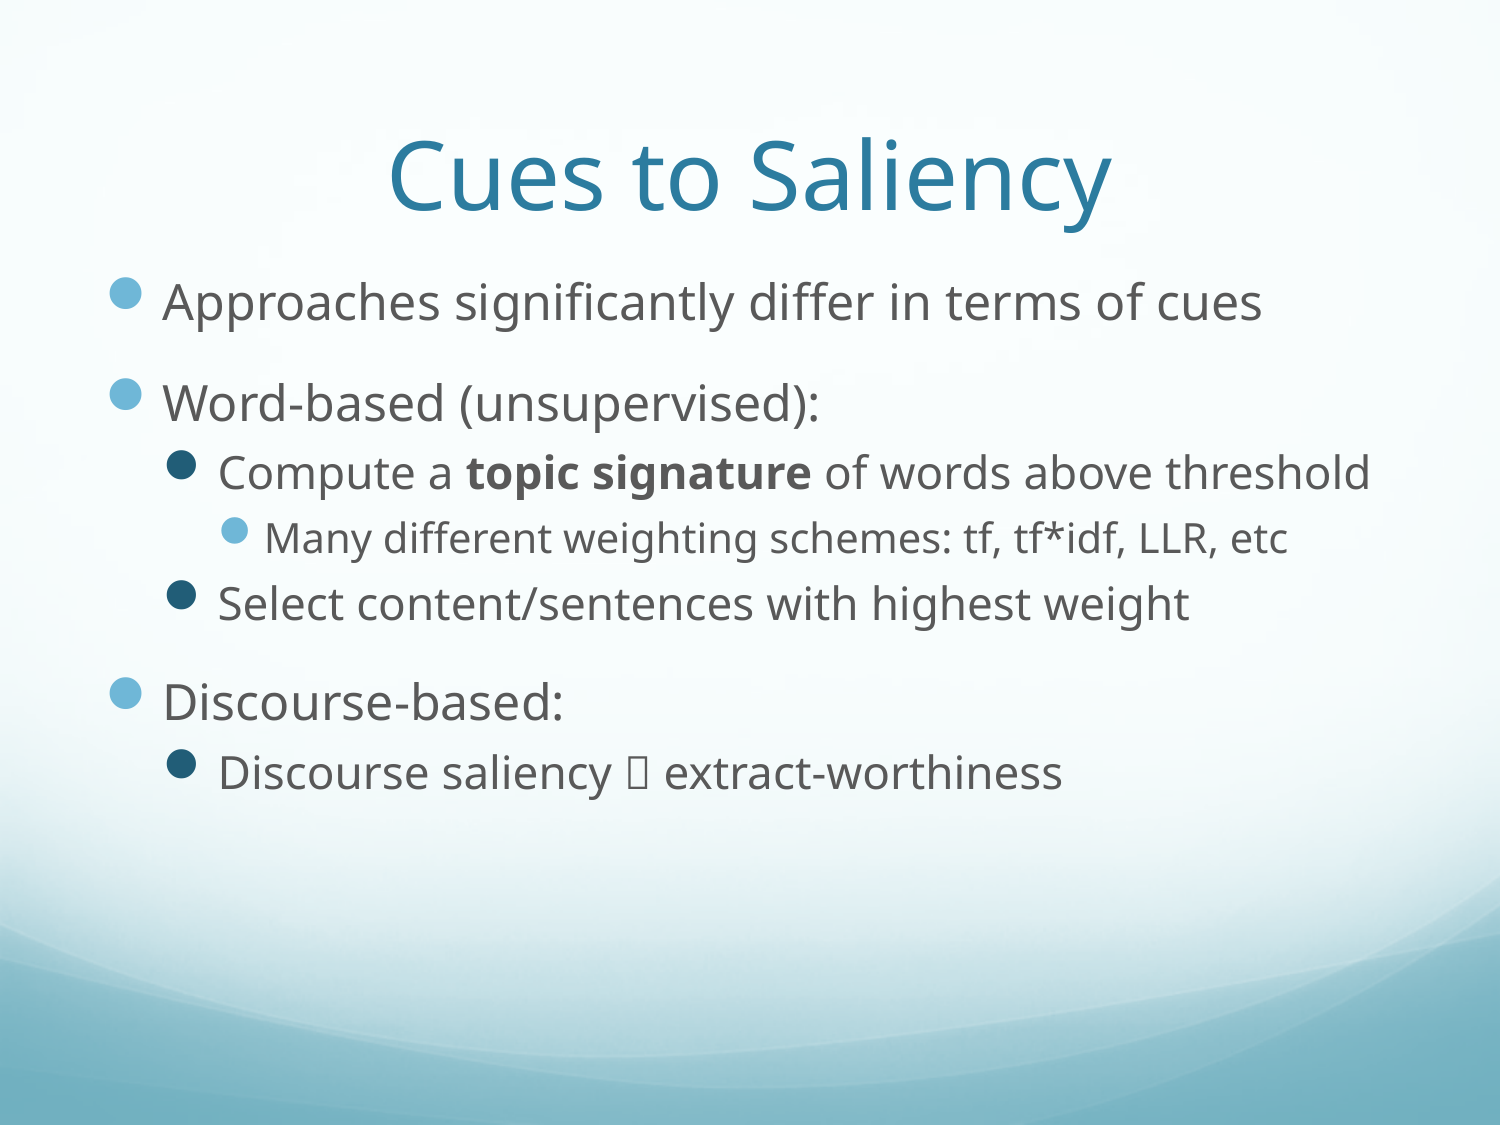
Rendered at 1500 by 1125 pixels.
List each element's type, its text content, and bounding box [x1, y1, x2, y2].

list Approaches significantly differ in terms of cues Word-based (unsupervised): Compute a topic signature of words above threshold Many different weighting schemes: tf, tf*idf, LLR, etc Select content/sentences with highest weight Discourse-based: Discourse saliency  extract-worthiness [90, 262, 1410, 975]
title Cues to Saliency [90, 17, 1410, 237]
